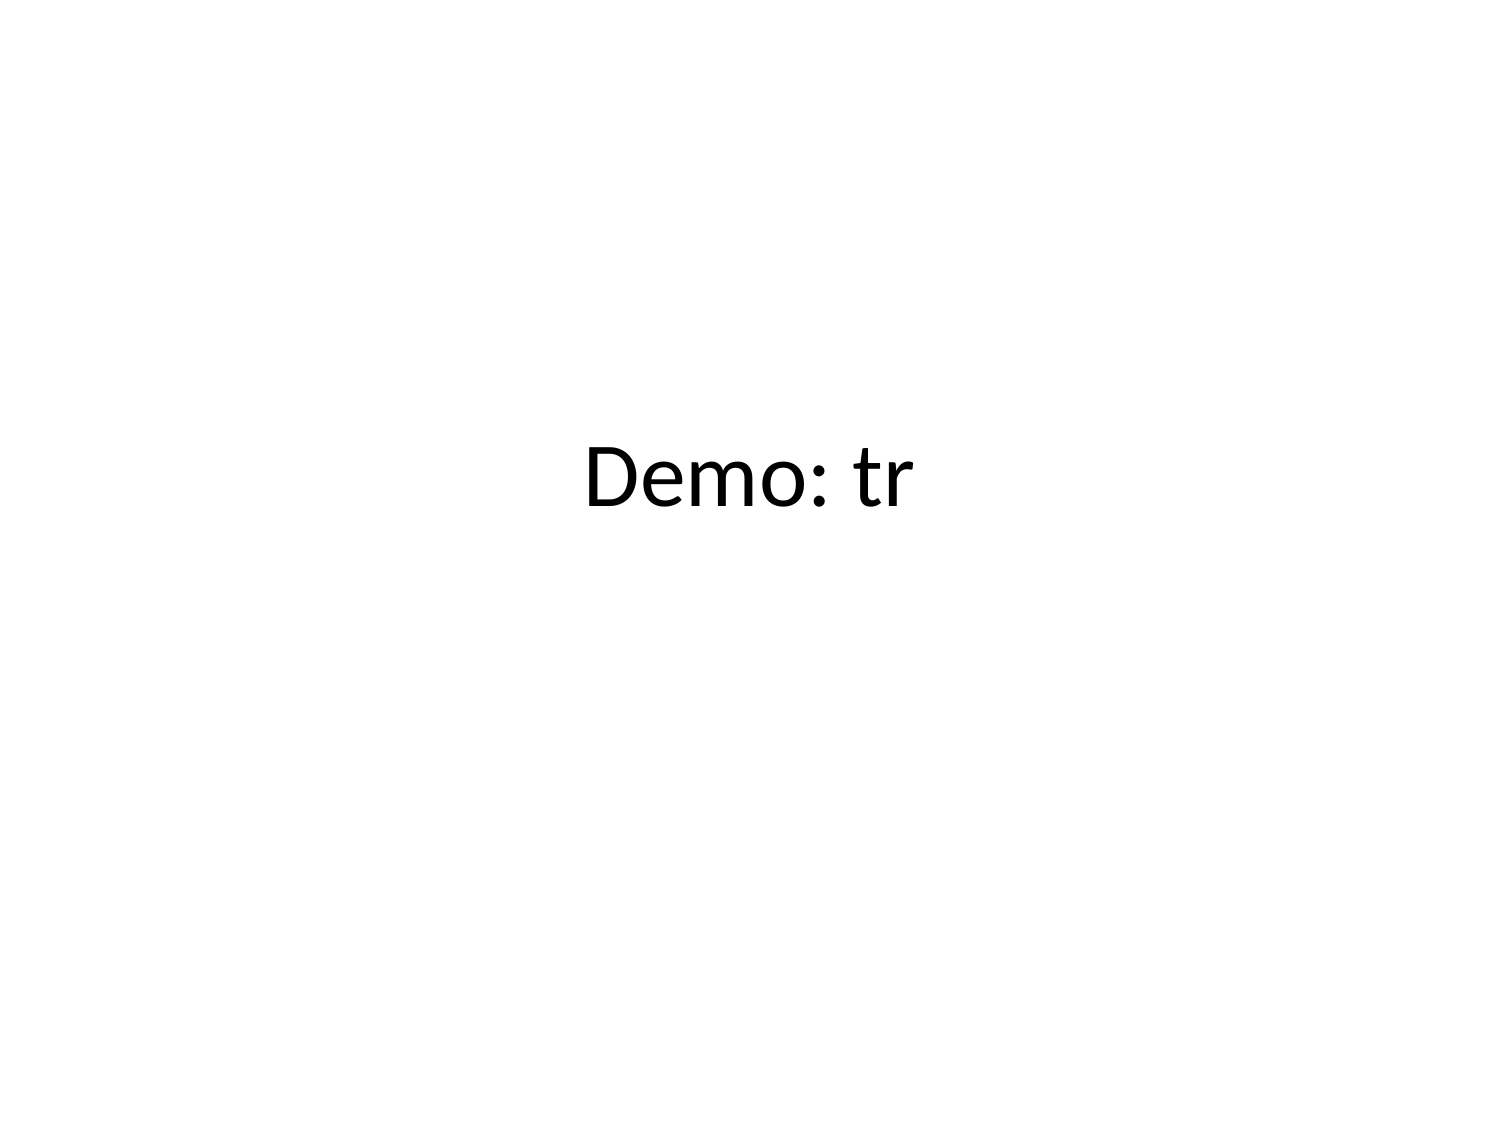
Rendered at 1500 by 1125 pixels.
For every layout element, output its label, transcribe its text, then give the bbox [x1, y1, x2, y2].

text_box Demo: tr [112, 349, 1388, 591]
